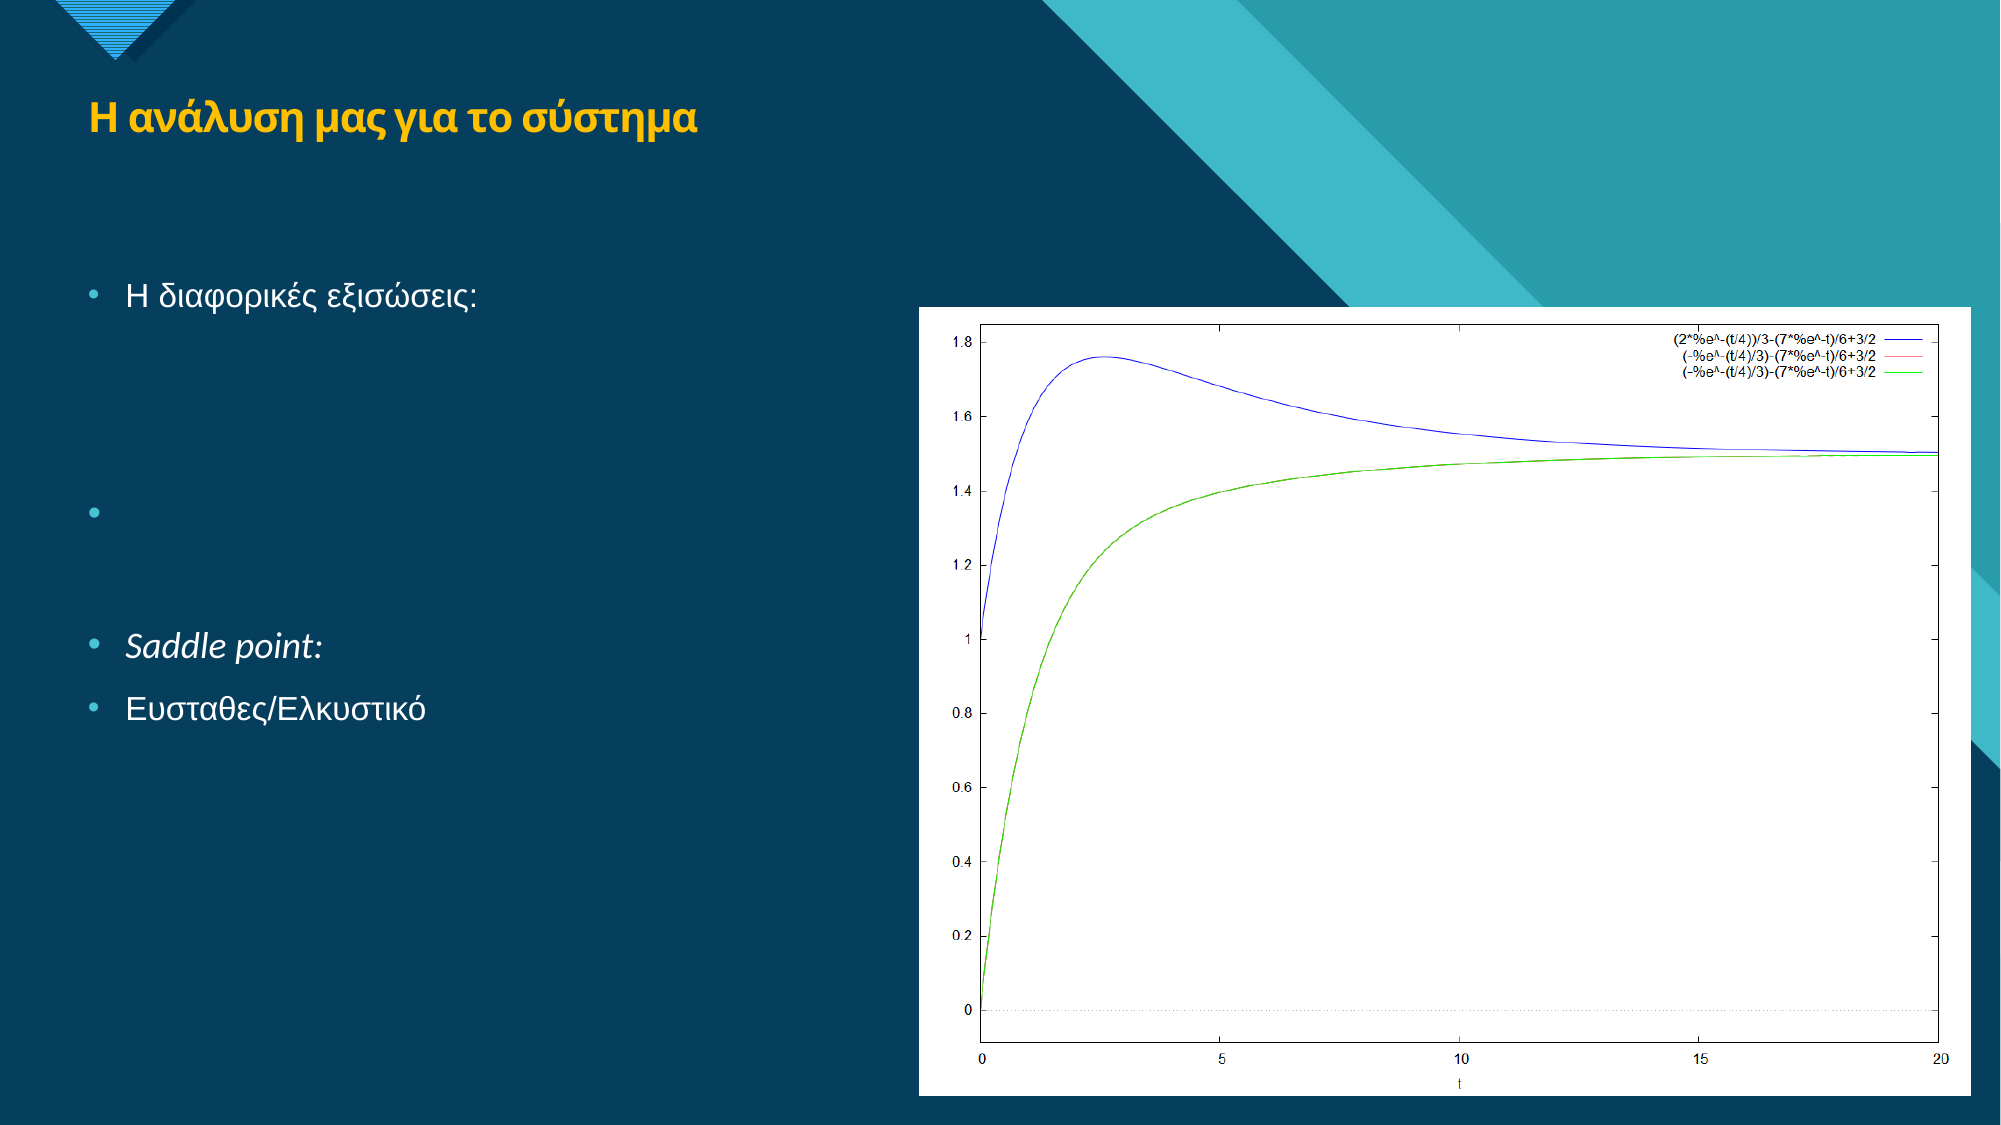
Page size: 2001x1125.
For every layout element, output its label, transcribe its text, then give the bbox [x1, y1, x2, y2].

picture [920, 306, 1972, 1095]
title Η ανάλυση μας για το σύστημα [72, 89, 1913, 150]
